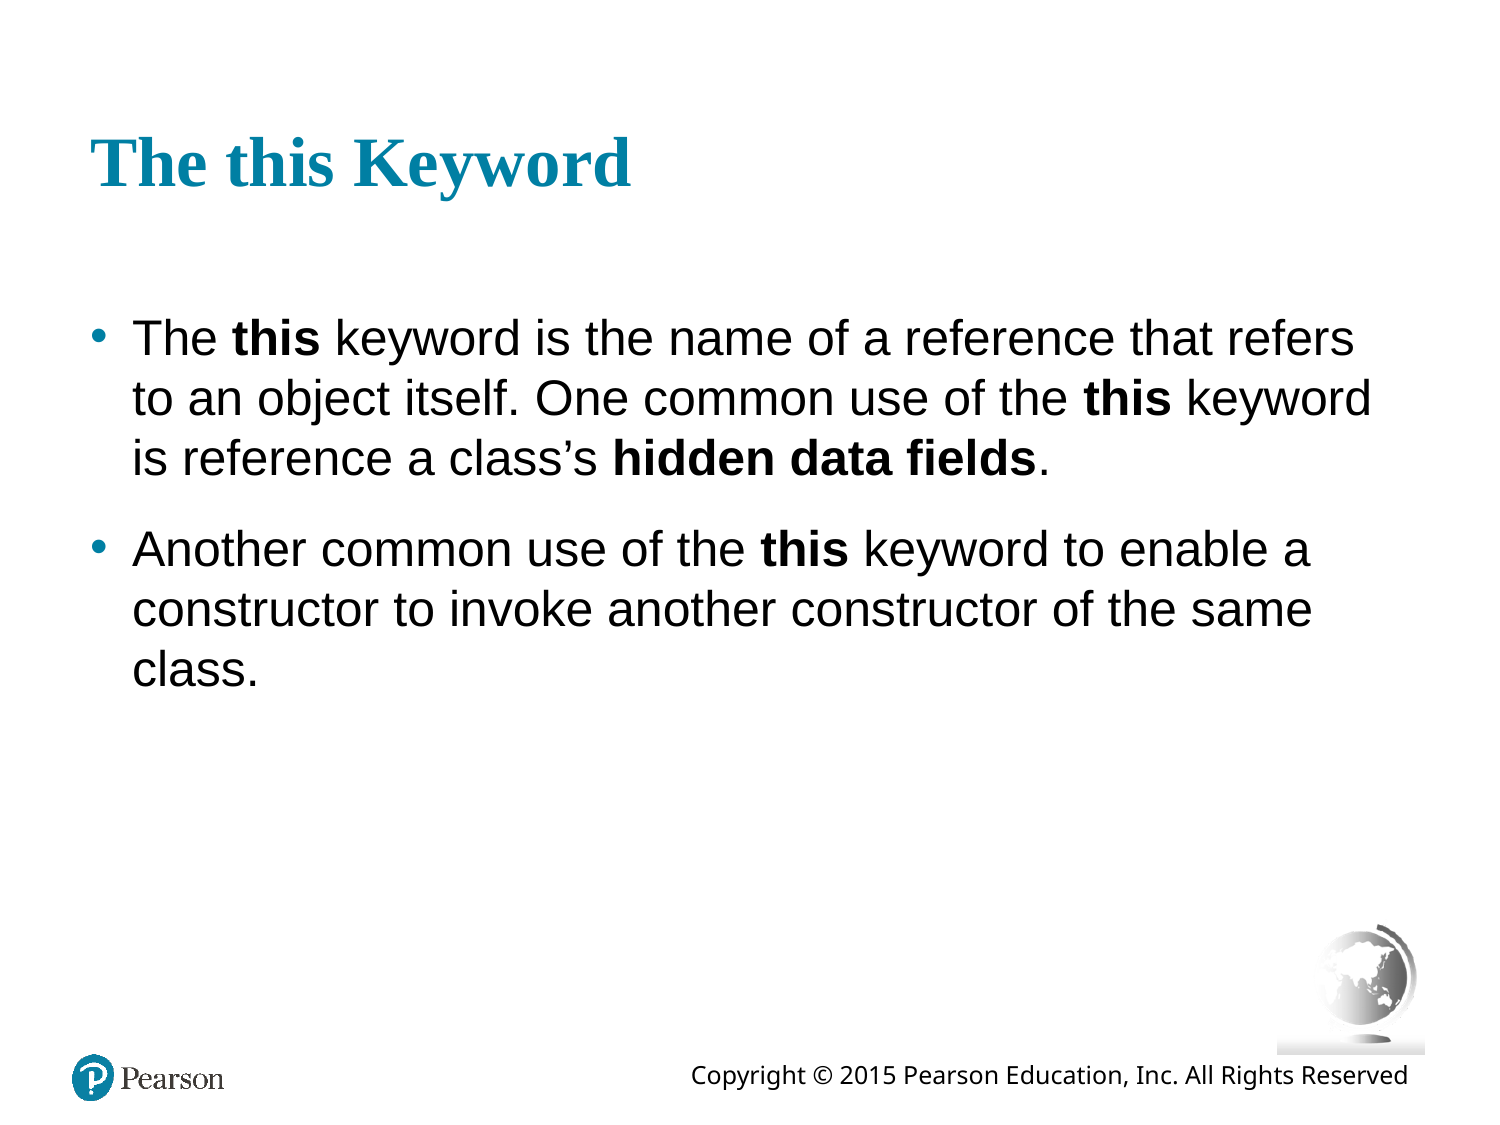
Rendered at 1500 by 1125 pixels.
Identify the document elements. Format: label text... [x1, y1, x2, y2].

picture [1277, 1005, 1425, 1055]
picture [81, 1063, 106, 1088]
picture [72, 1054, 88, 1070]
title The this Keyword [75, 35, 1425, 216]
picture [99, 1054, 224, 1101]
picture [72, 1088, 82, 1101]
list The this keyword is the name of a reference that refers to an object itself. One common use of the this keyword is reference a class’s hidden data fields. Another common use of the this keyword to enable a constructor to invoke another constructor of the same class. [75, 290, 1425, 1005]
